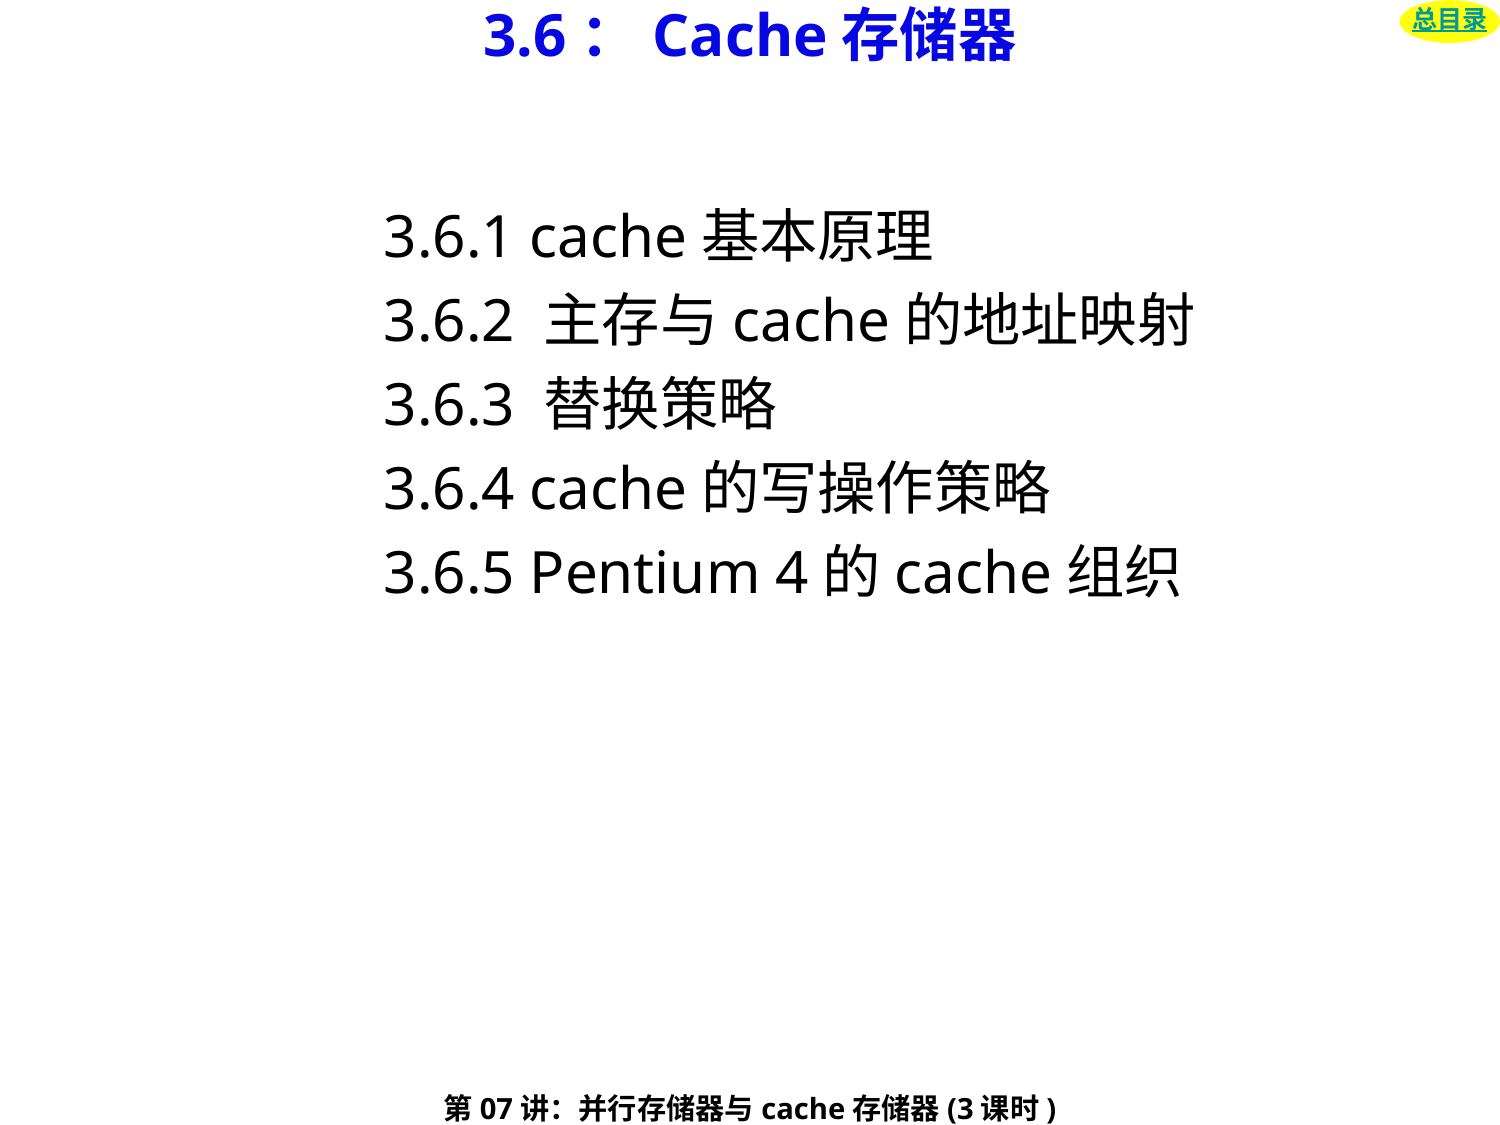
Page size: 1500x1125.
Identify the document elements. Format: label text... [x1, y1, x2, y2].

text_box 总目录 [1399, 0, 1500, 43]
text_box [674, 544, 826, 581]
title 3.6：Cache存储器 [0, 0, 1500, 67]
text_box 3.6.1 cache基本原理 3.6.2 主存与cache的地址映射 3.6.3 替换策略 3.6.4 cache的写操作策略 3.6.5 Pentium 4的cache组织 [383, 184, 1282, 605]
text_box 第07讲：并行存储器与cache存储器(3课时) [0, 1090, 1500, 1125]
